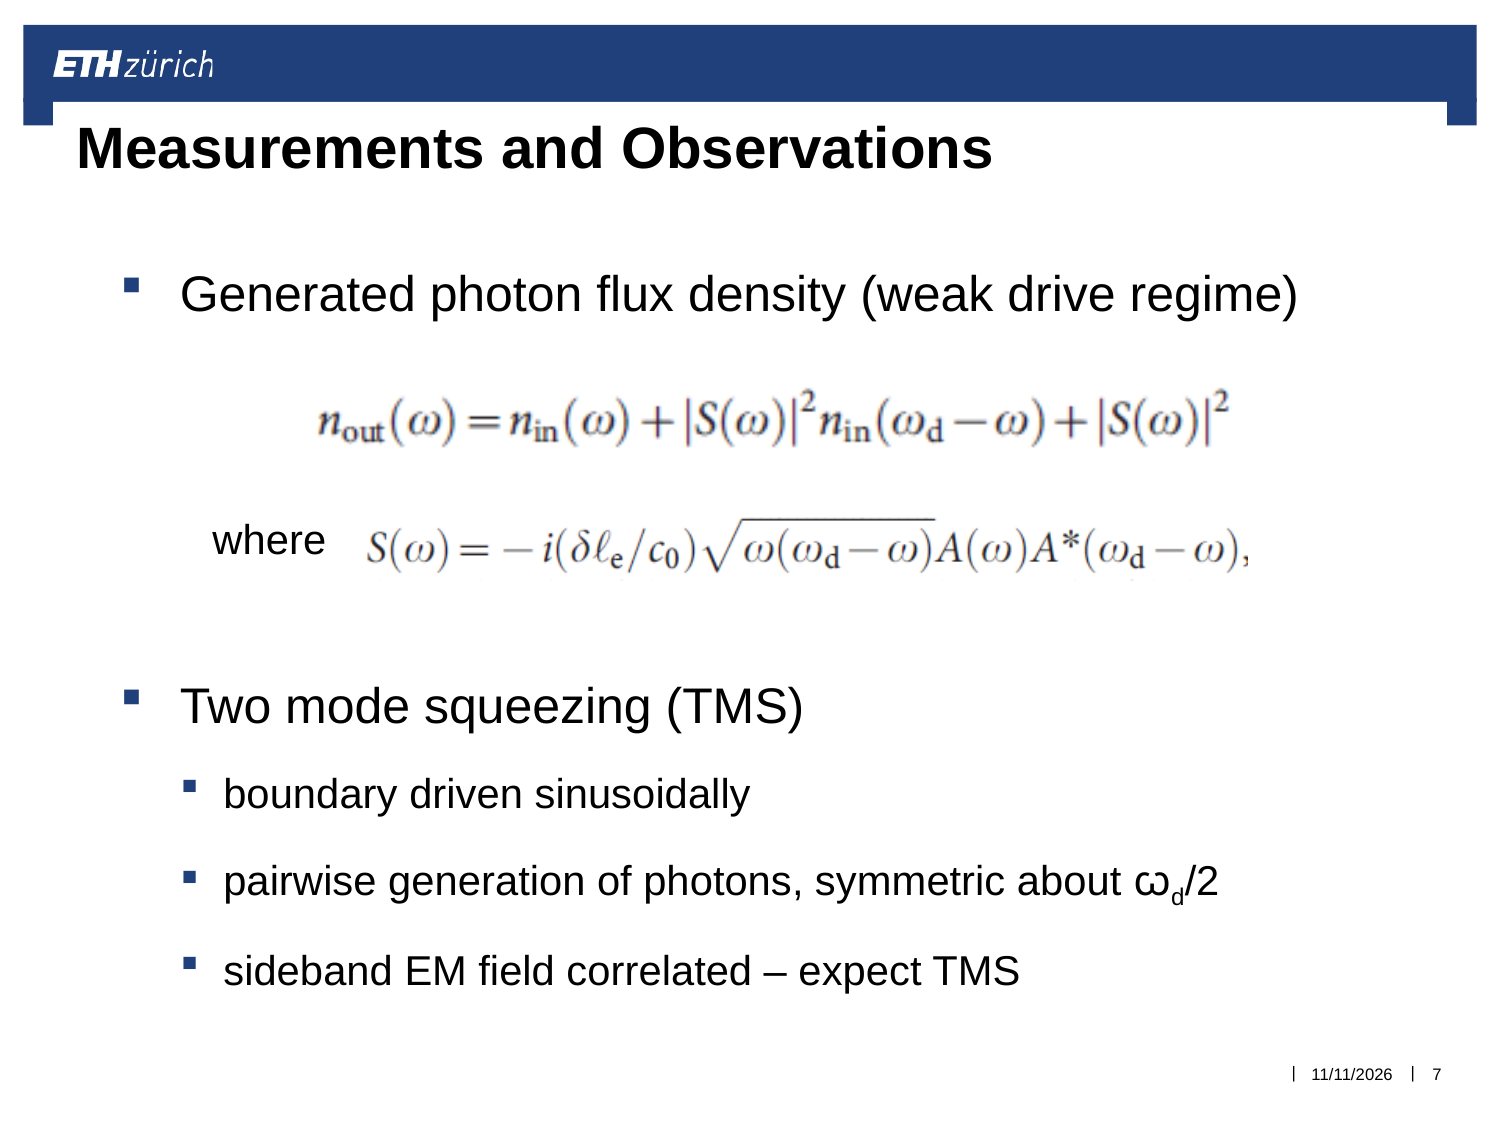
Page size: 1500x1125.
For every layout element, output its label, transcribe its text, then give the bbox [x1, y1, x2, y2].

slide_number 7 [1415, 1034, 1459, 1112]
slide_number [1302, 1034, 1403, 1112]
title Measurements and Observations [53, 101, 1447, 262]
picture [297, 373, 1277, 468]
picture [359, 504, 1248, 581]
list Generated photon flux density (weak drive regime) where Two mode squeezing (TMS) boundary driven sinusoidally pairwise generation of photons, symmetric about ꞷd/2 sideband EM field correlated – expect TMS [97, 262, 1447, 913]
